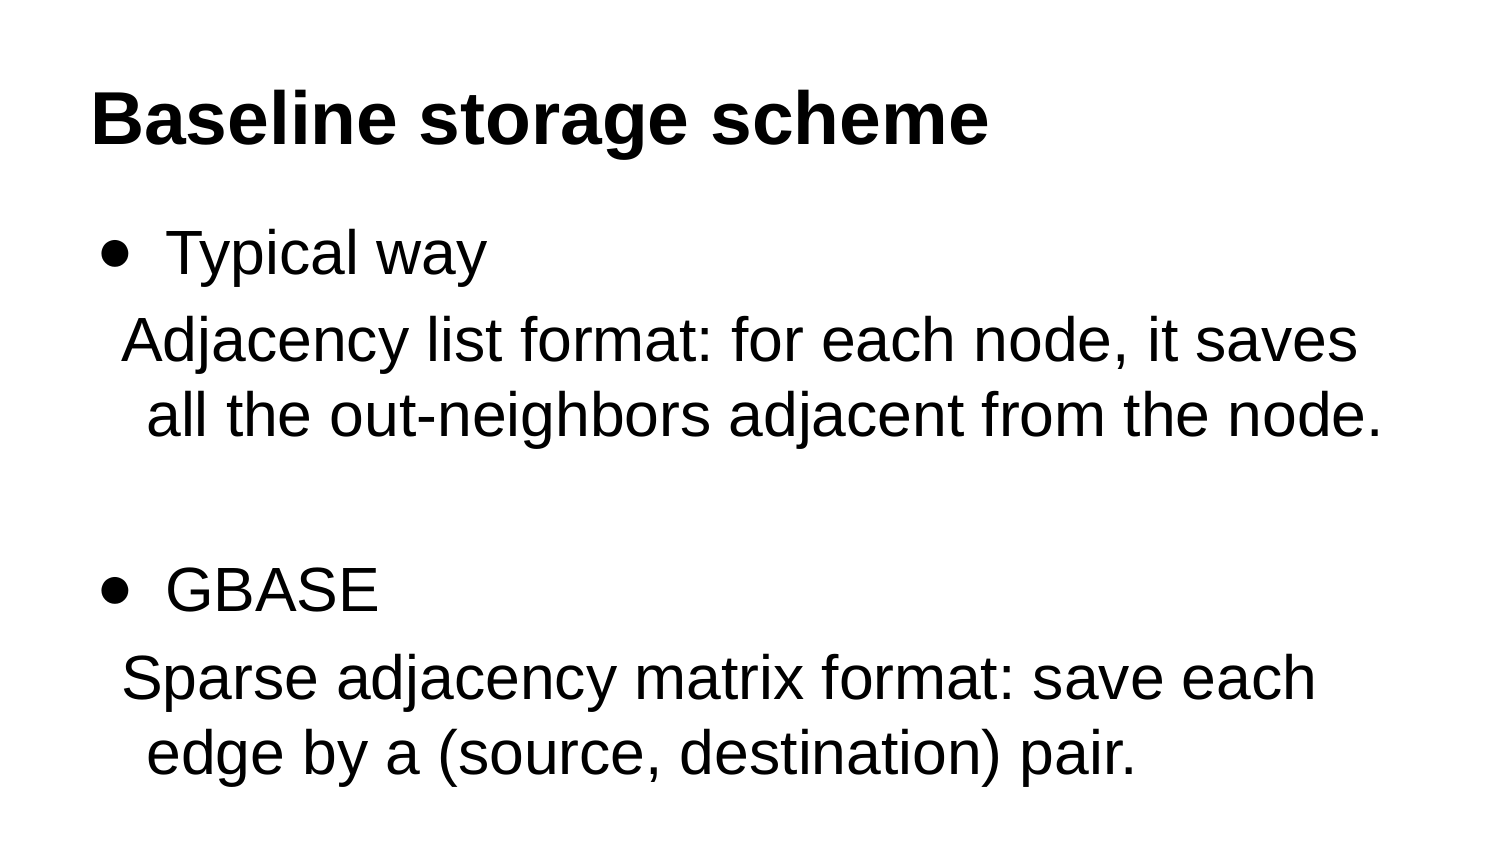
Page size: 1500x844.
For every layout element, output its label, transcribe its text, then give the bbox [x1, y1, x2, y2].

list Typical way Adjacency list format: for each node, it saves all the out-neighbors adjacent from the node. GBASE Sparse adjacency matrix format: save each edge by a (source, destination) pair. [75, 196, 1425, 808]
title Baseline storage scheme [75, 33, 1425, 175]
